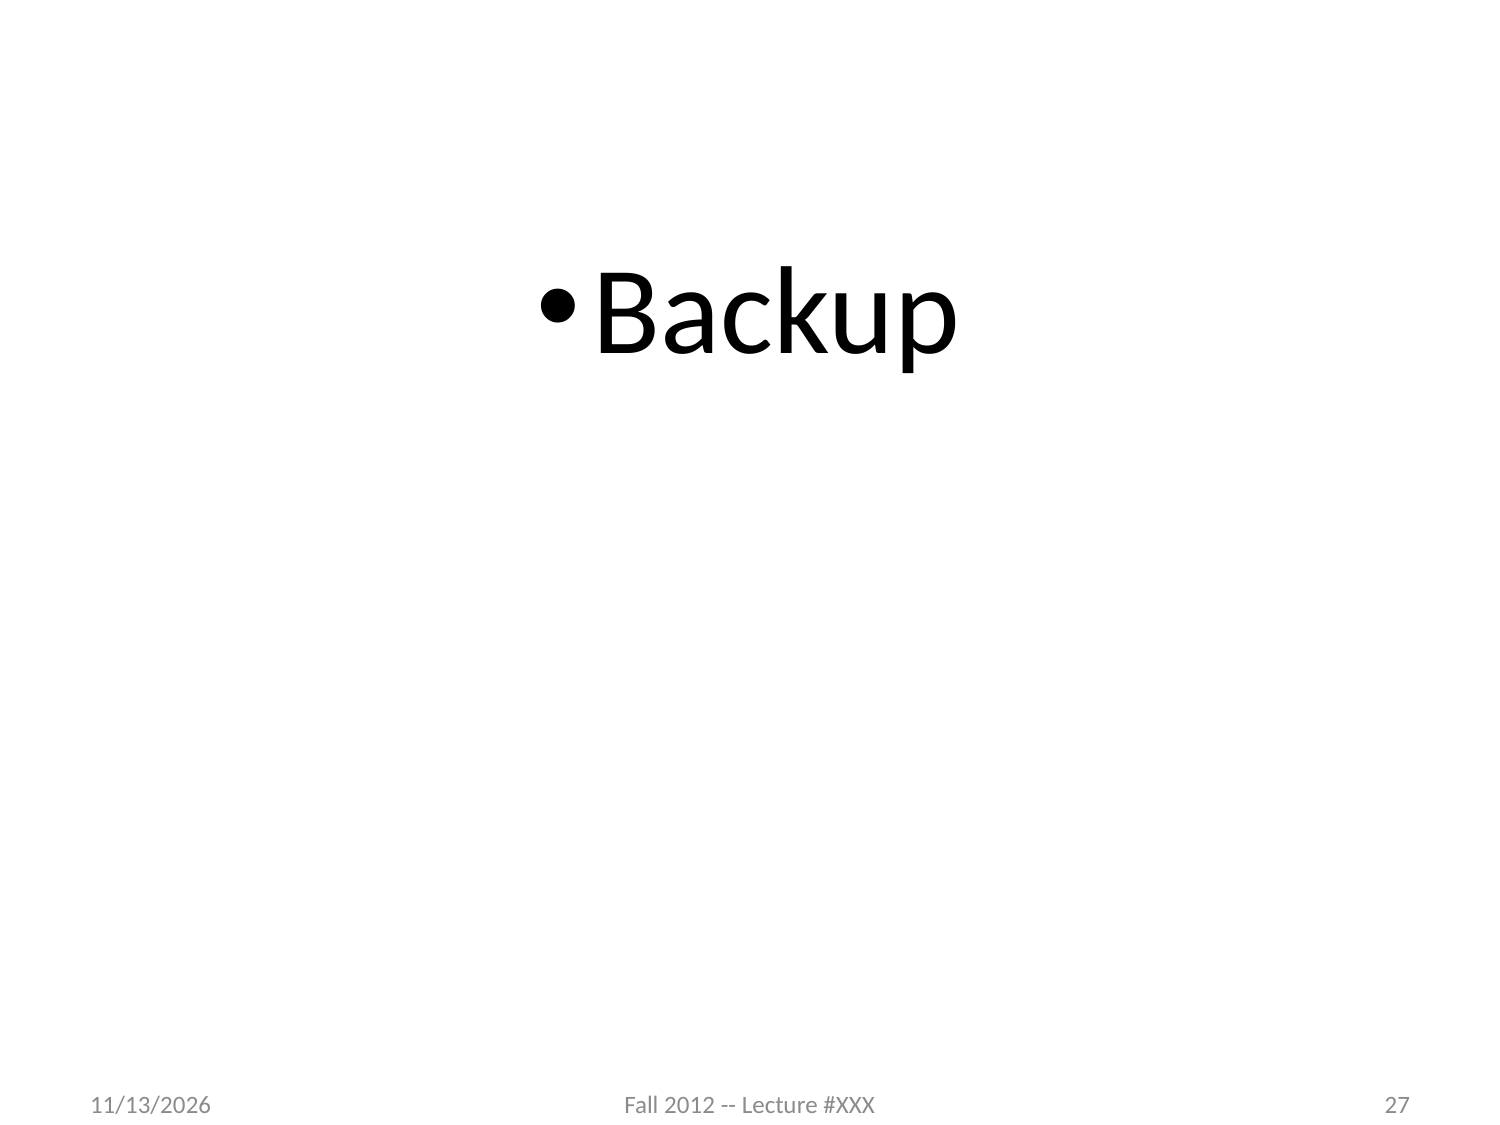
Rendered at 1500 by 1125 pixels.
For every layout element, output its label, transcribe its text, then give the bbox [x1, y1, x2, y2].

footer Fall 2012 -- Lecture #XXX [512, 1073, 988, 1125]
slide_number 27 [1074, 1073, 1425, 1125]
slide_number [75, 1073, 425, 1125]
list Backup [37, 221, 1460, 1067]
